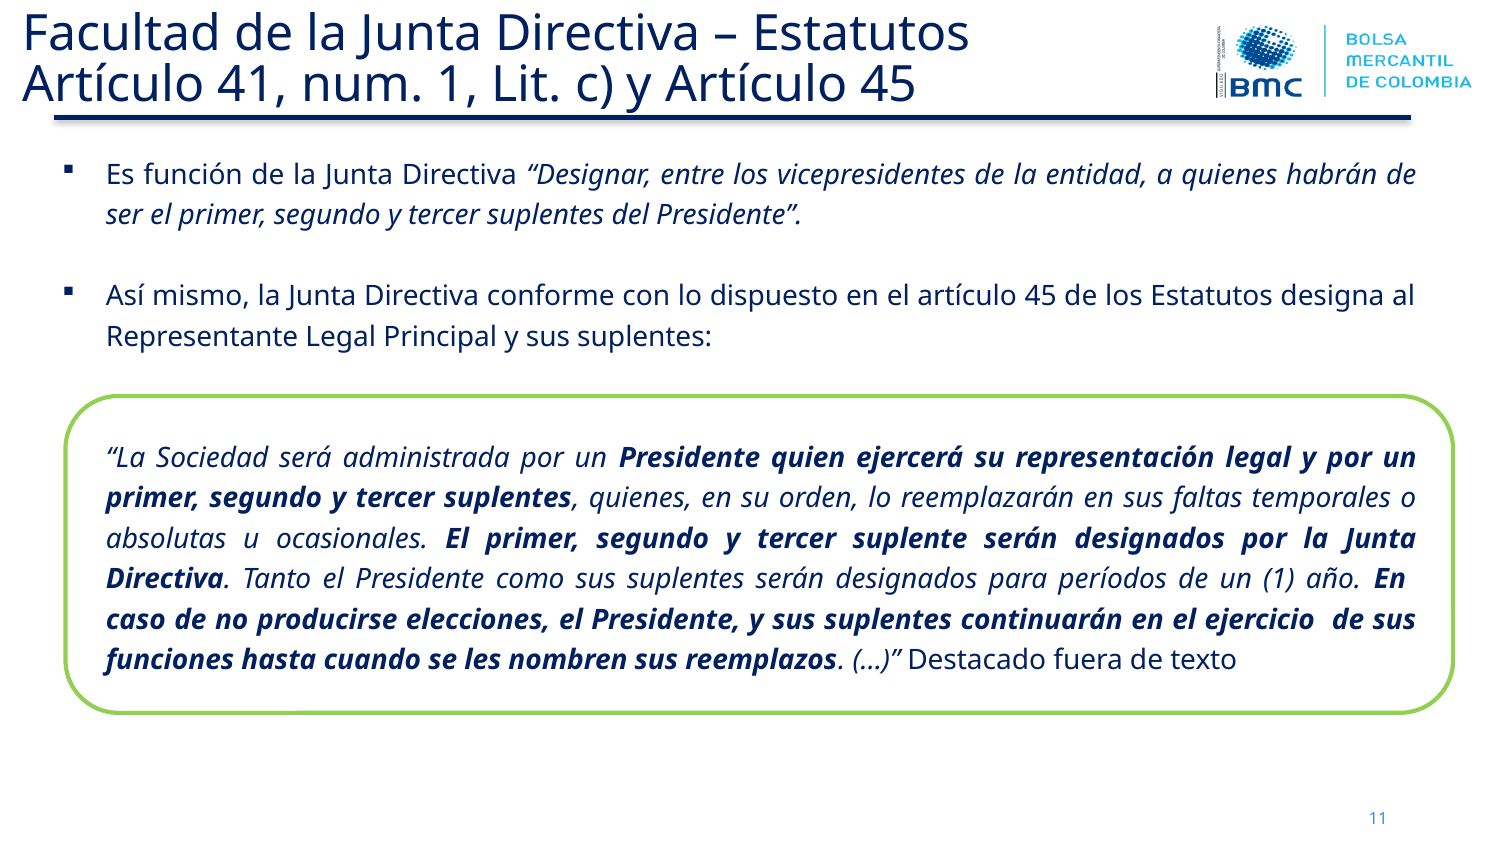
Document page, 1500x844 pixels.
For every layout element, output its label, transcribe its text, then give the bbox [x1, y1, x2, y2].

picture [1228, 25, 1474, 101]
text_box Es función de la Junta Directiva “Designar, entre los vicepresidentes de la entidad, a quienes habrán de ser el primer, segundo y tercer suplentes del Presidente”. Así mismo, la Junta Directiva conforme con lo dispuesto en el artículo 45 de los Estatutos designa al Representante Legal Principal y sus suplentes: “La Sociedad será administrada por un Presidente quien ejercerá su representación legal y por un primer, segundo y tercer suplentes, quienes, en su orden, lo reemplazarán en sus faltas temporales o absolutas u ocasionales. El primer, segundo y tercer suplente serán designados por la Junta Directiva. Tanto el Presidente como sus suplentes serán designados para períodos de un (1) año. En caso de no producirse elecciones, el Presidente, y sus suplentes continuarán en el ejercicio de sus funciones hasta cuando se les nombren sus reemplazos. (…)” Destacado fuera de texto [62, 149, 1418, 676]
text_box [63, 393, 1456, 715]
text_box Facultad de la Junta Directiva – Estatutos Artículo 41, num. 1, Lit. c) y Artículo 45 [22, 9, 985, 112]
picture [1216, 26, 1226, 98]
